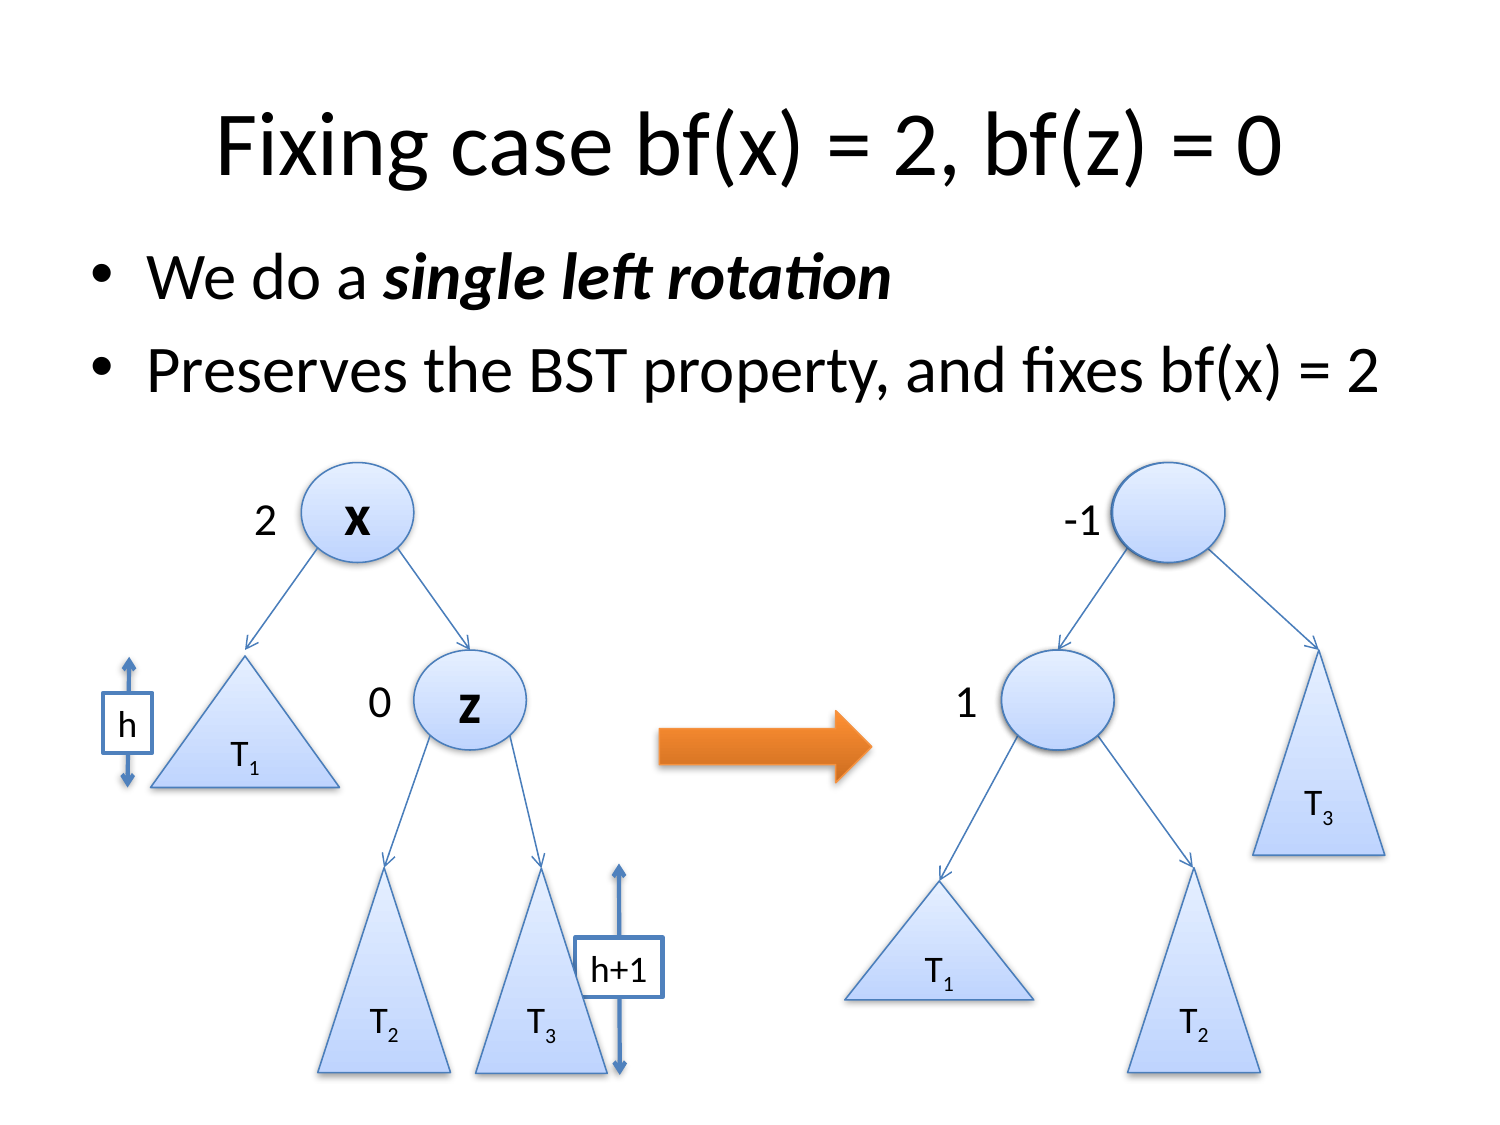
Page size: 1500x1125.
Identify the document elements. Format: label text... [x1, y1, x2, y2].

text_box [509, 735, 542, 869]
text_box T3 [1252, 656, 1386, 857]
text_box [1057, 547, 1128, 651]
text_box 2 [239, 482, 293, 552]
text_box [658, 709, 873, 784]
text_box 1 [939, 664, 993, 733]
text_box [939, 735, 1019, 882]
title Fixing case bf(x) = 2, bf(z) = 0 [75, 45, 1425, 224]
text_box T2 [1126, 872, 1262, 1074]
text_box h+1 [573, 935, 613, 999]
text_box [244, 547, 318, 651]
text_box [1097, 735, 1194, 868]
text_box T1 [844, 885, 1035, 1001]
text_box h [101, 691, 122, 755]
list We do a single left rotation Preserves the BST property, and fixes bf(x) = 2 [75, 224, 1425, 968]
text_box h+1 [625, 935, 665, 999]
text_box T1 [149, 657, 341, 789]
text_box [383, 735, 431, 868]
text_box h [135, 691, 154, 755]
text_box [1111, 461, 1226, 564]
text_box -1 [1049, 482, 1117, 552]
text_box T2 [316, 874, 452, 1074]
text_box [1000, 649, 1115, 751]
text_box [397, 547, 471, 651]
text_box 0 [353, 664, 407, 735]
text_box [1206, 547, 1320, 651]
text_box z [413, 649, 528, 751]
text_box x [300, 461, 415, 564]
text_box T3 [474, 873, 608, 1075]
